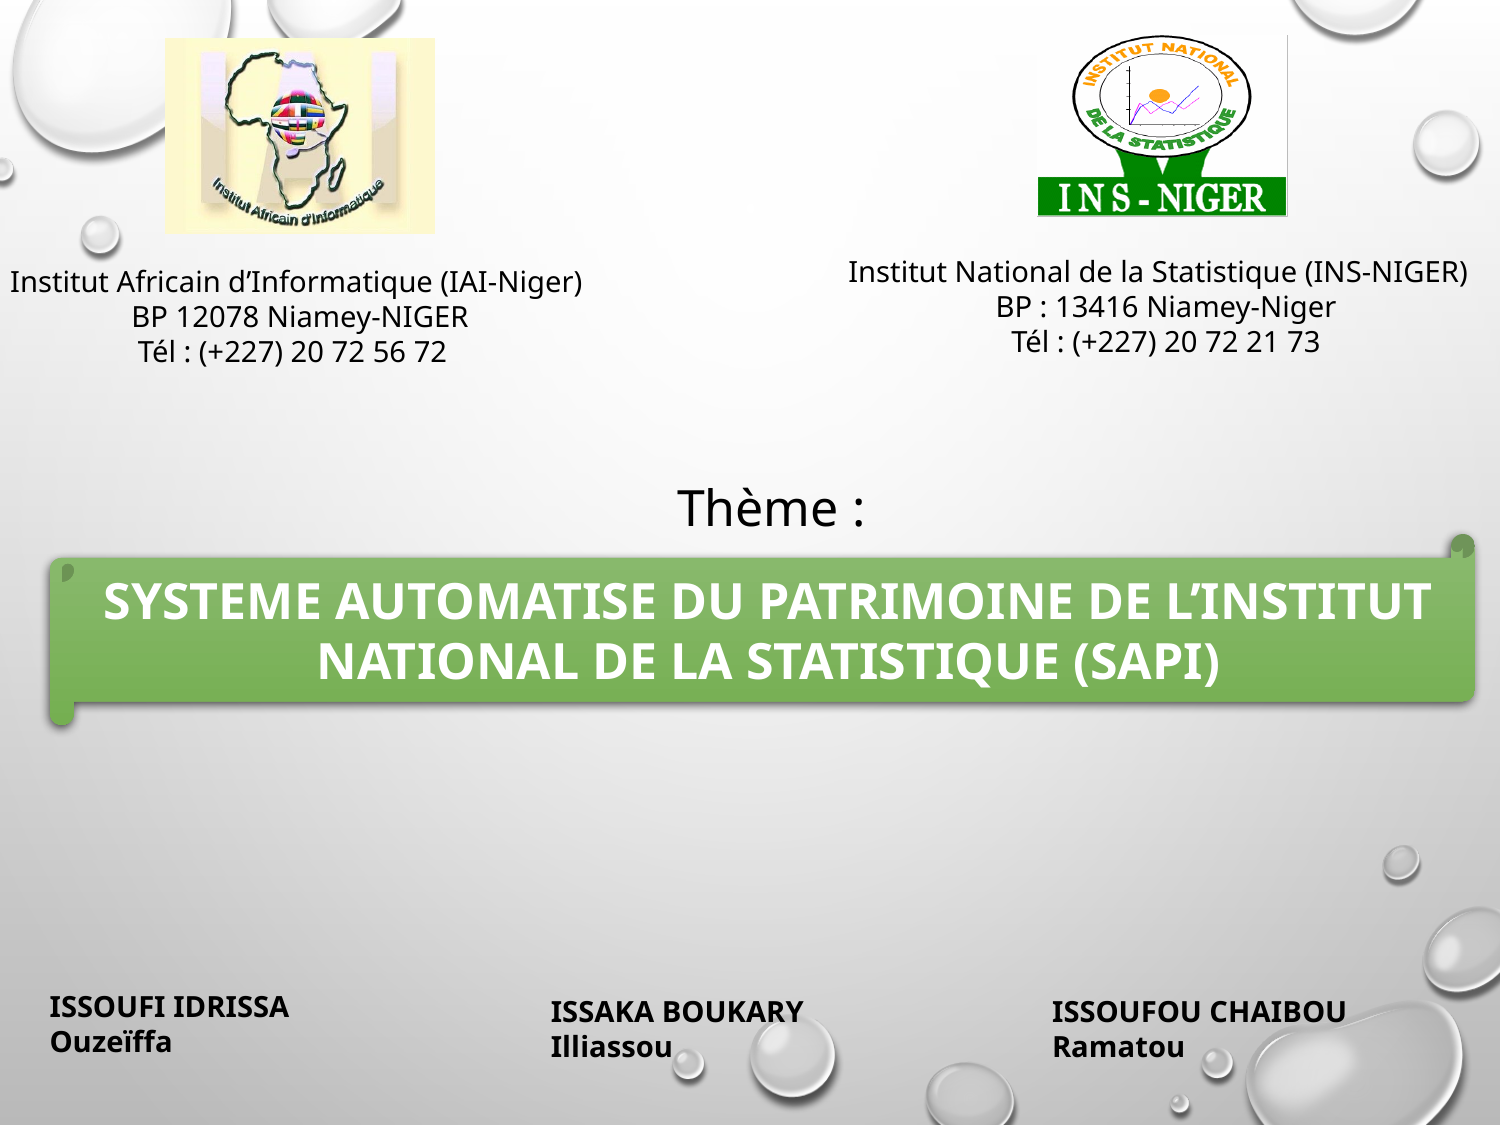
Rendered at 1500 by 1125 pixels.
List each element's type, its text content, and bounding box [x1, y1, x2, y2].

text_box SYSTEME AUTOMATISE DU PATRIMOINE DE L’INSTITUT NATIONAL DE LA STATISTIQUE (SAPI) [49, 533, 1475, 725]
text_box Institut Africain d’Informatique (IAI-Niger) BP 12078 Niamey-NIGER Tél : (+227) 20 72 56 72 [0, 255, 607, 376]
text_box ISSAKA BOUKARY Illiassou [535, 999, 935, 1057]
text_box Thème : [661, 430, 889, 553]
text_box Institut National de la Statistique (INS-NIGER) BP : 13416 Niamey-Niger Tél : (+227) 20 72 21 73 [824, 236, 1500, 376]
text_box ISSOUFI IDRISSA Ouzeïffa [33, 997, 434, 1050]
picture [0, 0, 1500, 1125]
text_box ISSOUFOU CHAIBOU Ramatou [1036, 989, 1489, 1067]
